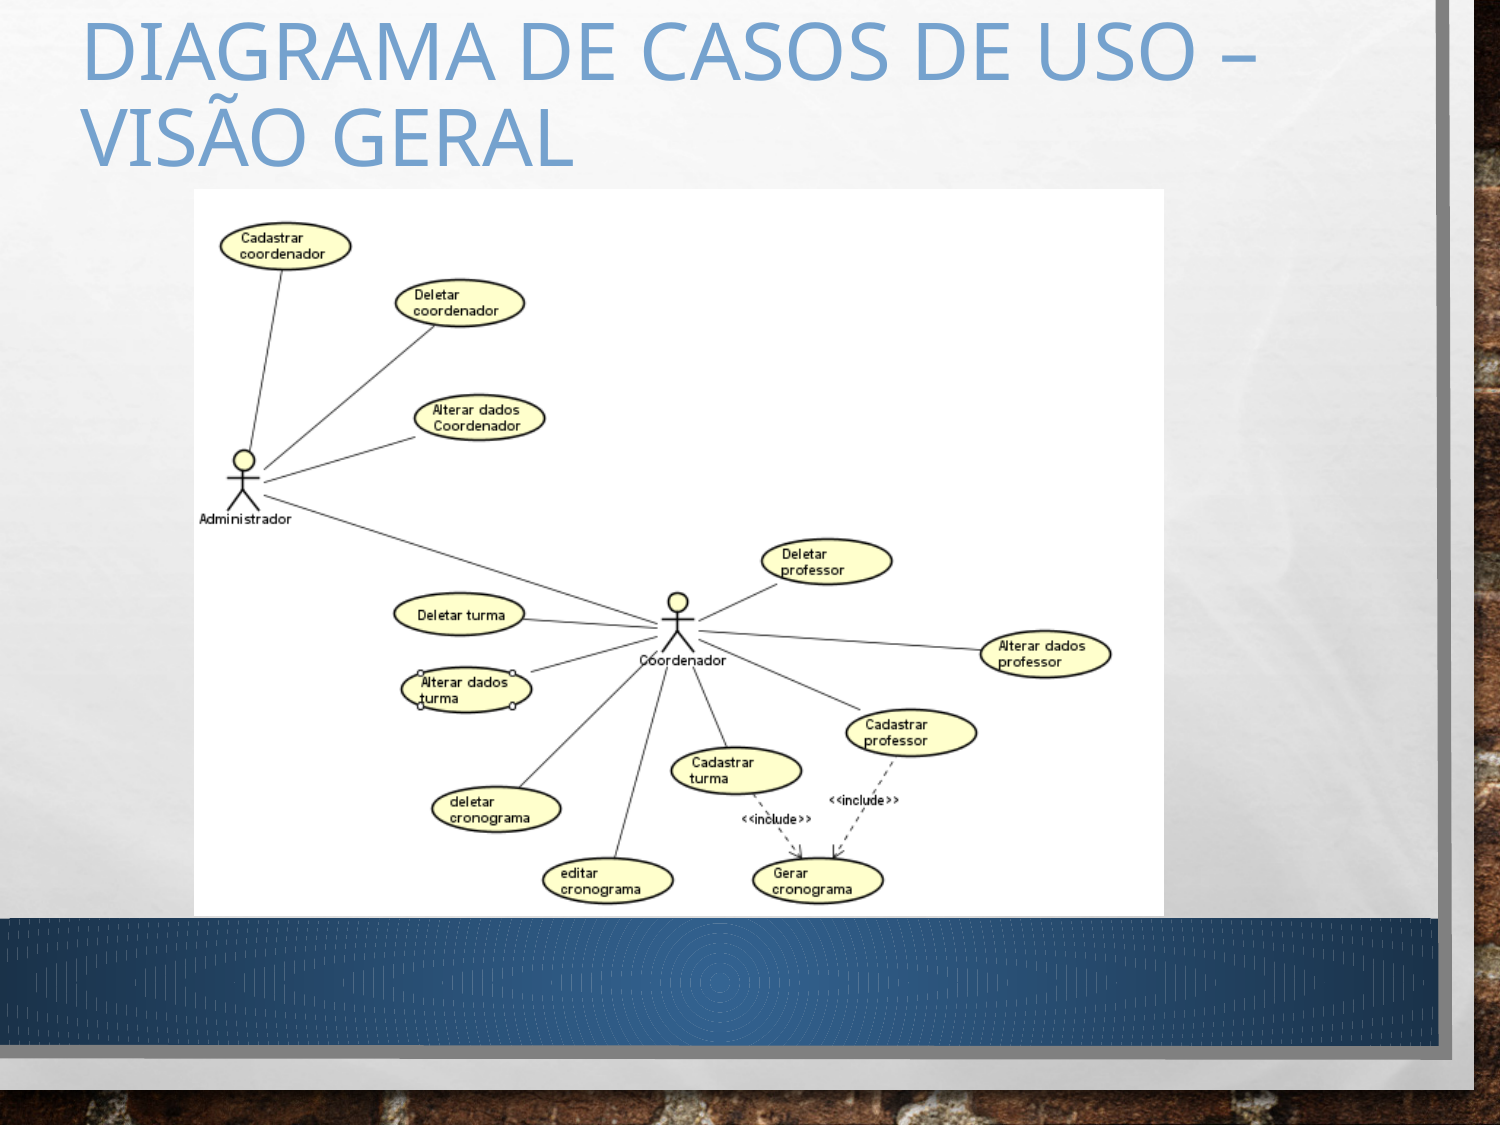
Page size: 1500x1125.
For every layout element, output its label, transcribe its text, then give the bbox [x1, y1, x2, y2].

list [194, 188, 1164, 917]
title Diagrama de Casos de uso –Visão geral [64, 3, 1415, 192]
picture [0, 0, 1500, 1125]
